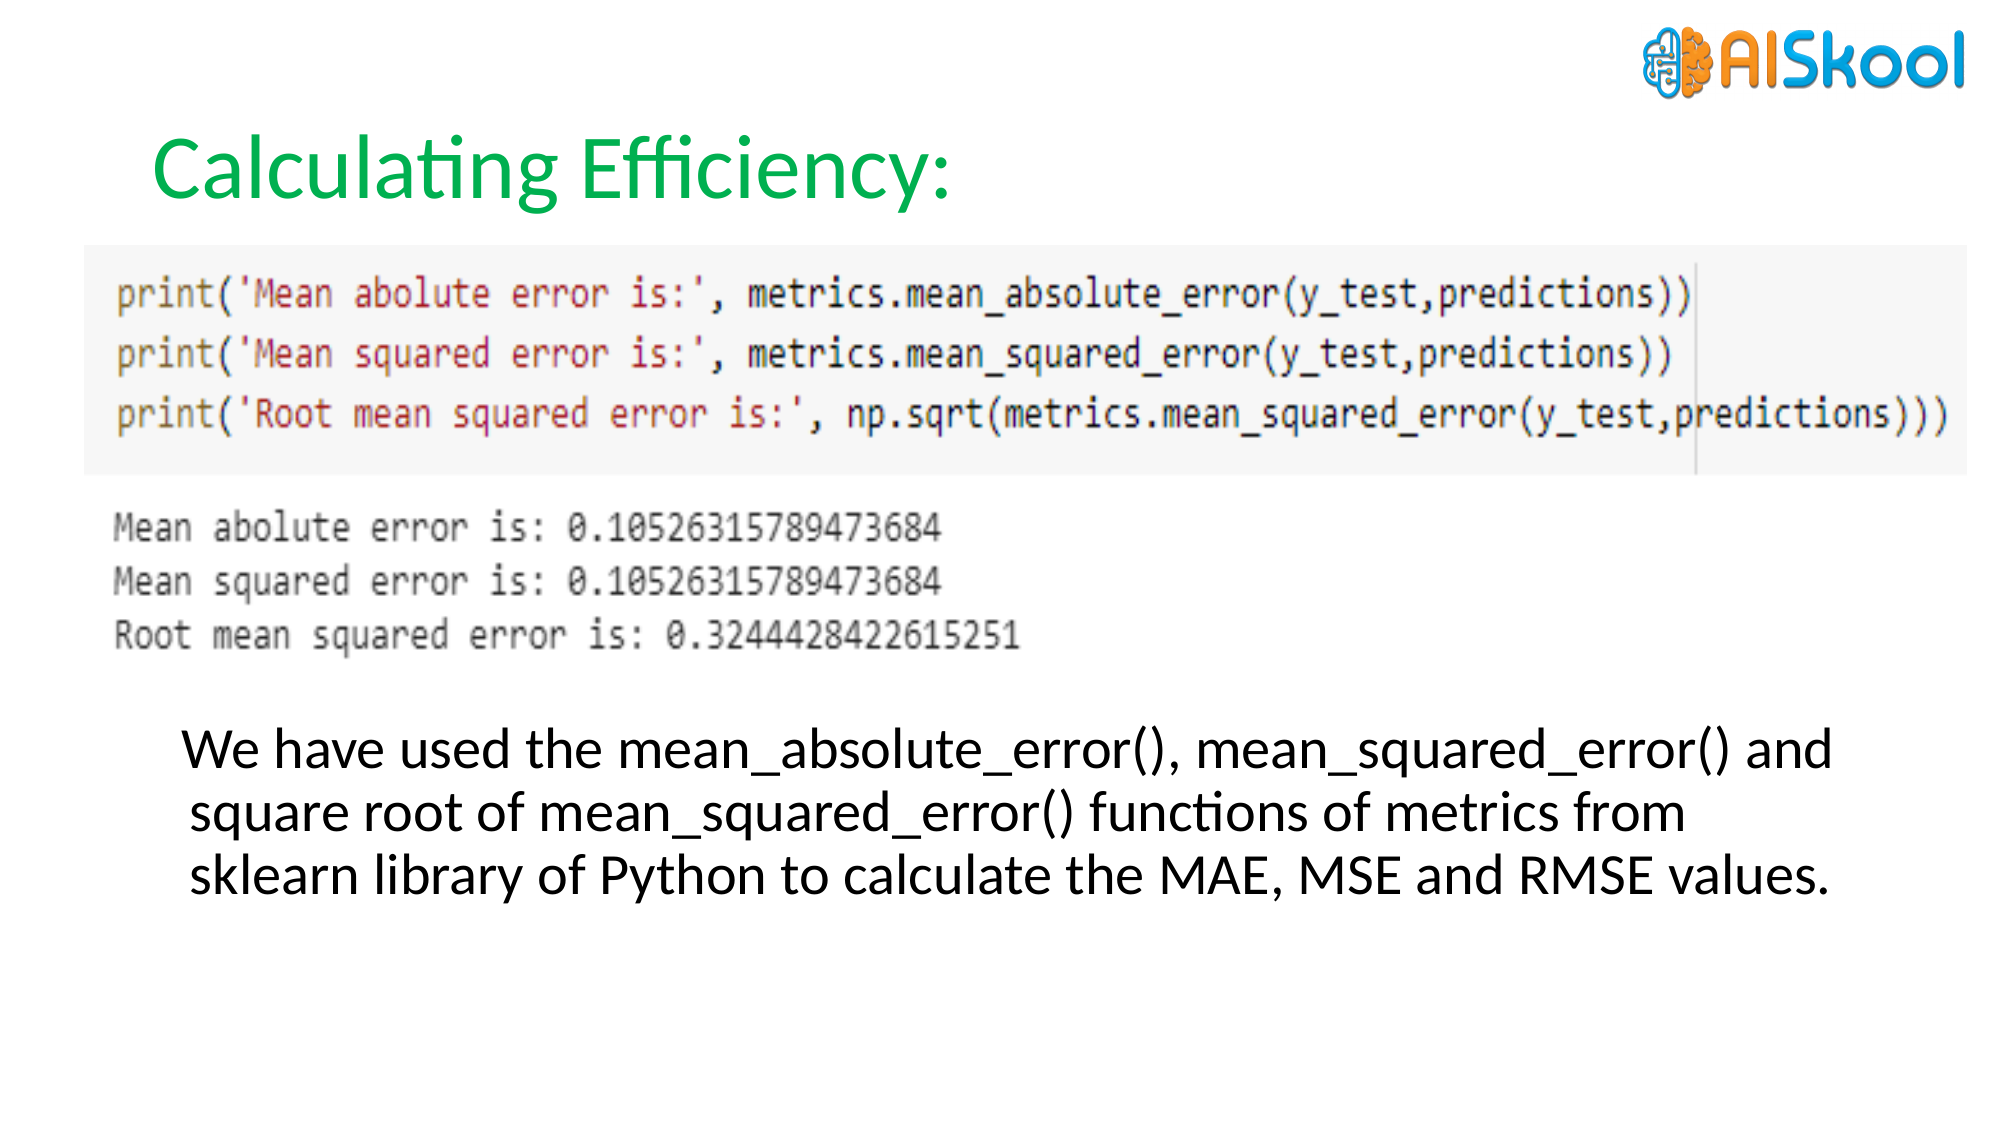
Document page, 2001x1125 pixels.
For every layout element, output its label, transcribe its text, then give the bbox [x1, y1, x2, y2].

picture [83, 245, 1967, 695]
picture [1641, 23, 1967, 101]
list We have used the mean_absolute_error(), mean_squared_error() and square root of mean_squared_error() functions of metrics from sklearn library of Python to calculate the MAE, MSE and RMSE values. [137, 710, 1863, 1014]
title Calculating Efficiency: [137, 59, 1863, 243]
